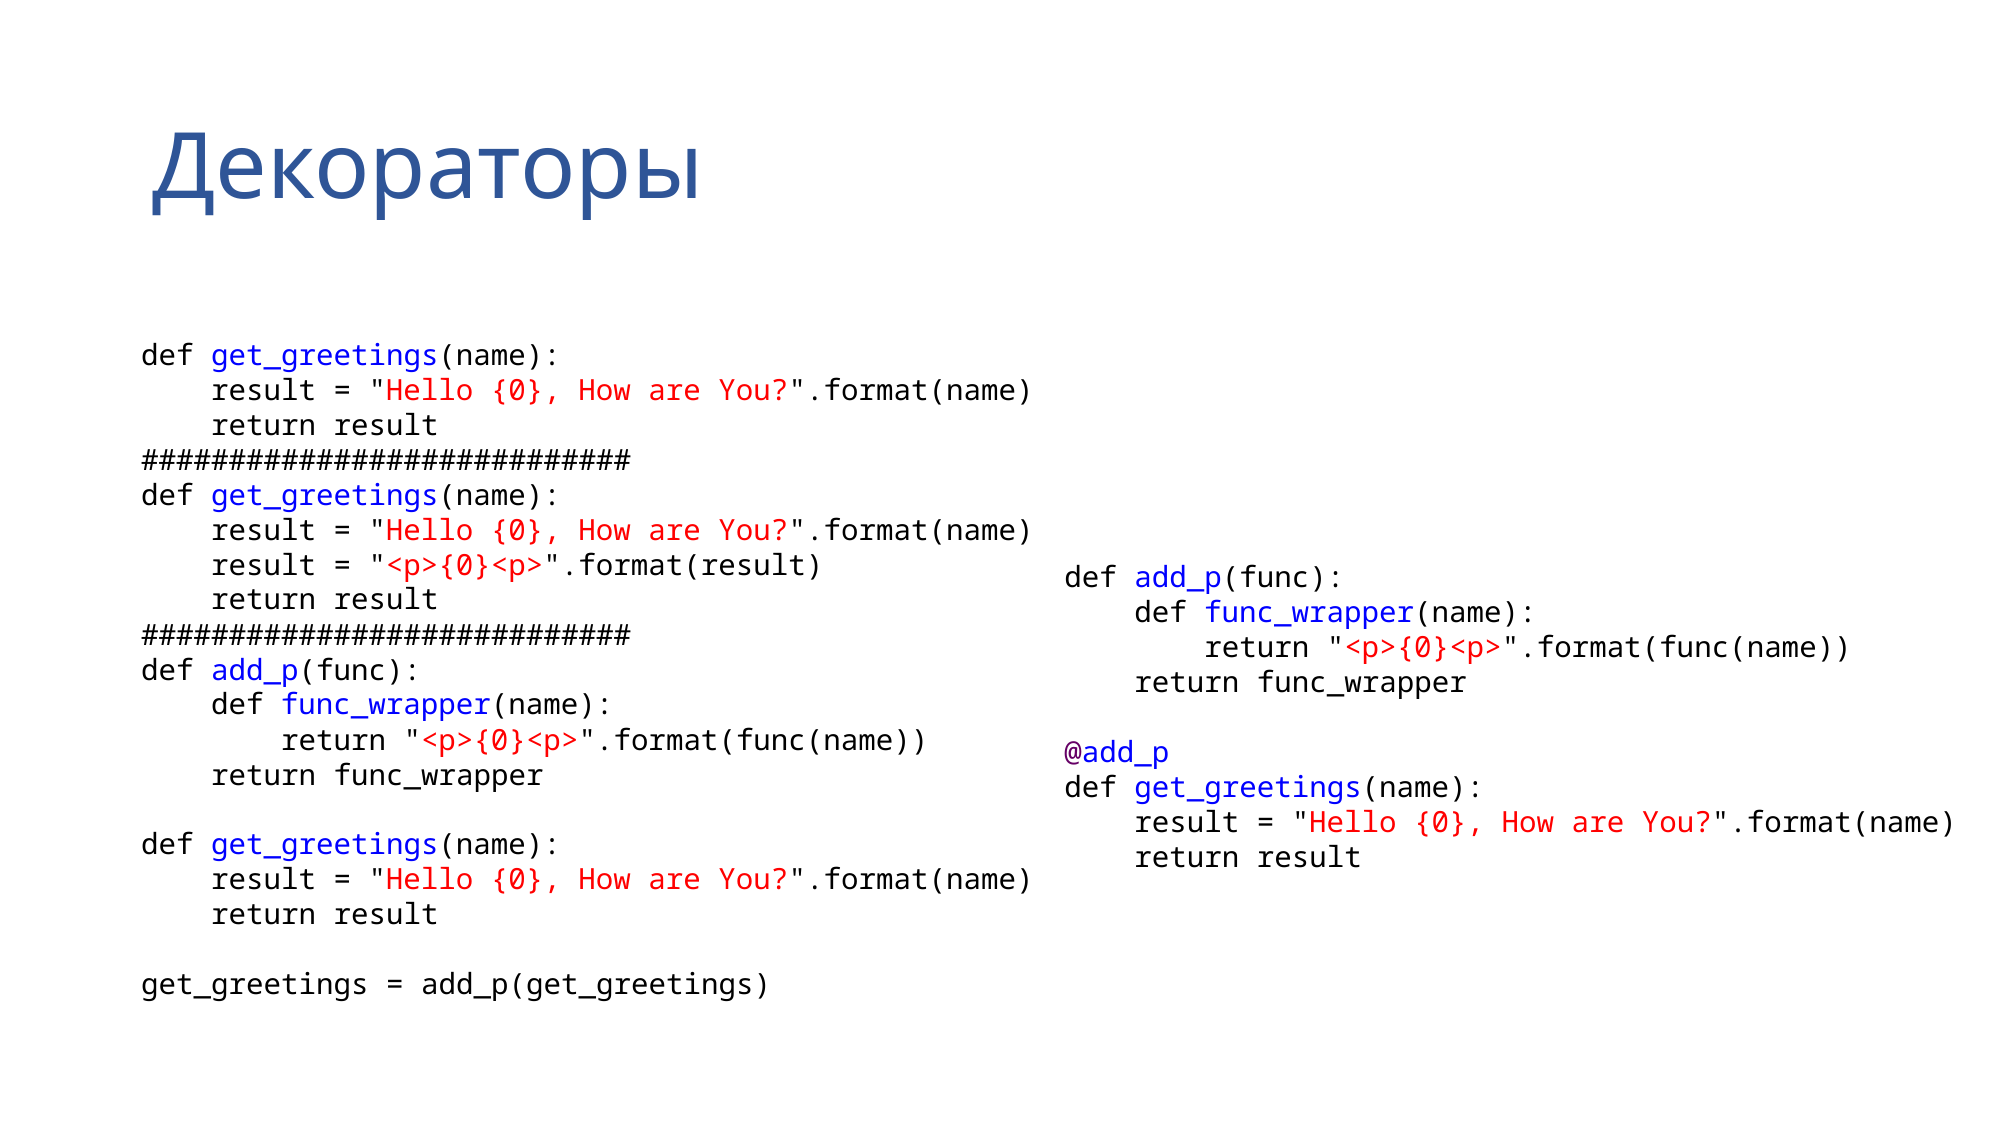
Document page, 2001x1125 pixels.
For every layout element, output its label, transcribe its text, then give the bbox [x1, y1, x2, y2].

title Декораторы [137, 59, 1863, 278]
text_box def get_greetings(name): result = "Hello {0}, How are You?".format(name) return result ############################ def get_greetings(name): result = "Hello {0}, How are You?".format(name) result = "<p>{0}<p>".format(result) return result ############################ def add_p(func): def func_wrapper(name): return "<p>{0}<p>".format(func(name)) return func_wrapper def get_greetings(name): result = "Hello {0}, How are You?".format(name) return result get_greetings = add_p(get_greetings) [126, 328, 1057, 1008]
text_box def add_p(func): def func_wrapper(name): return "<p>{0}<p>".format(func(name)) return func_wrapper @add_p def get_greetings(name): result = "Hello {0}, How are You?".format(name) return result [1049, 551, 2000, 881]
